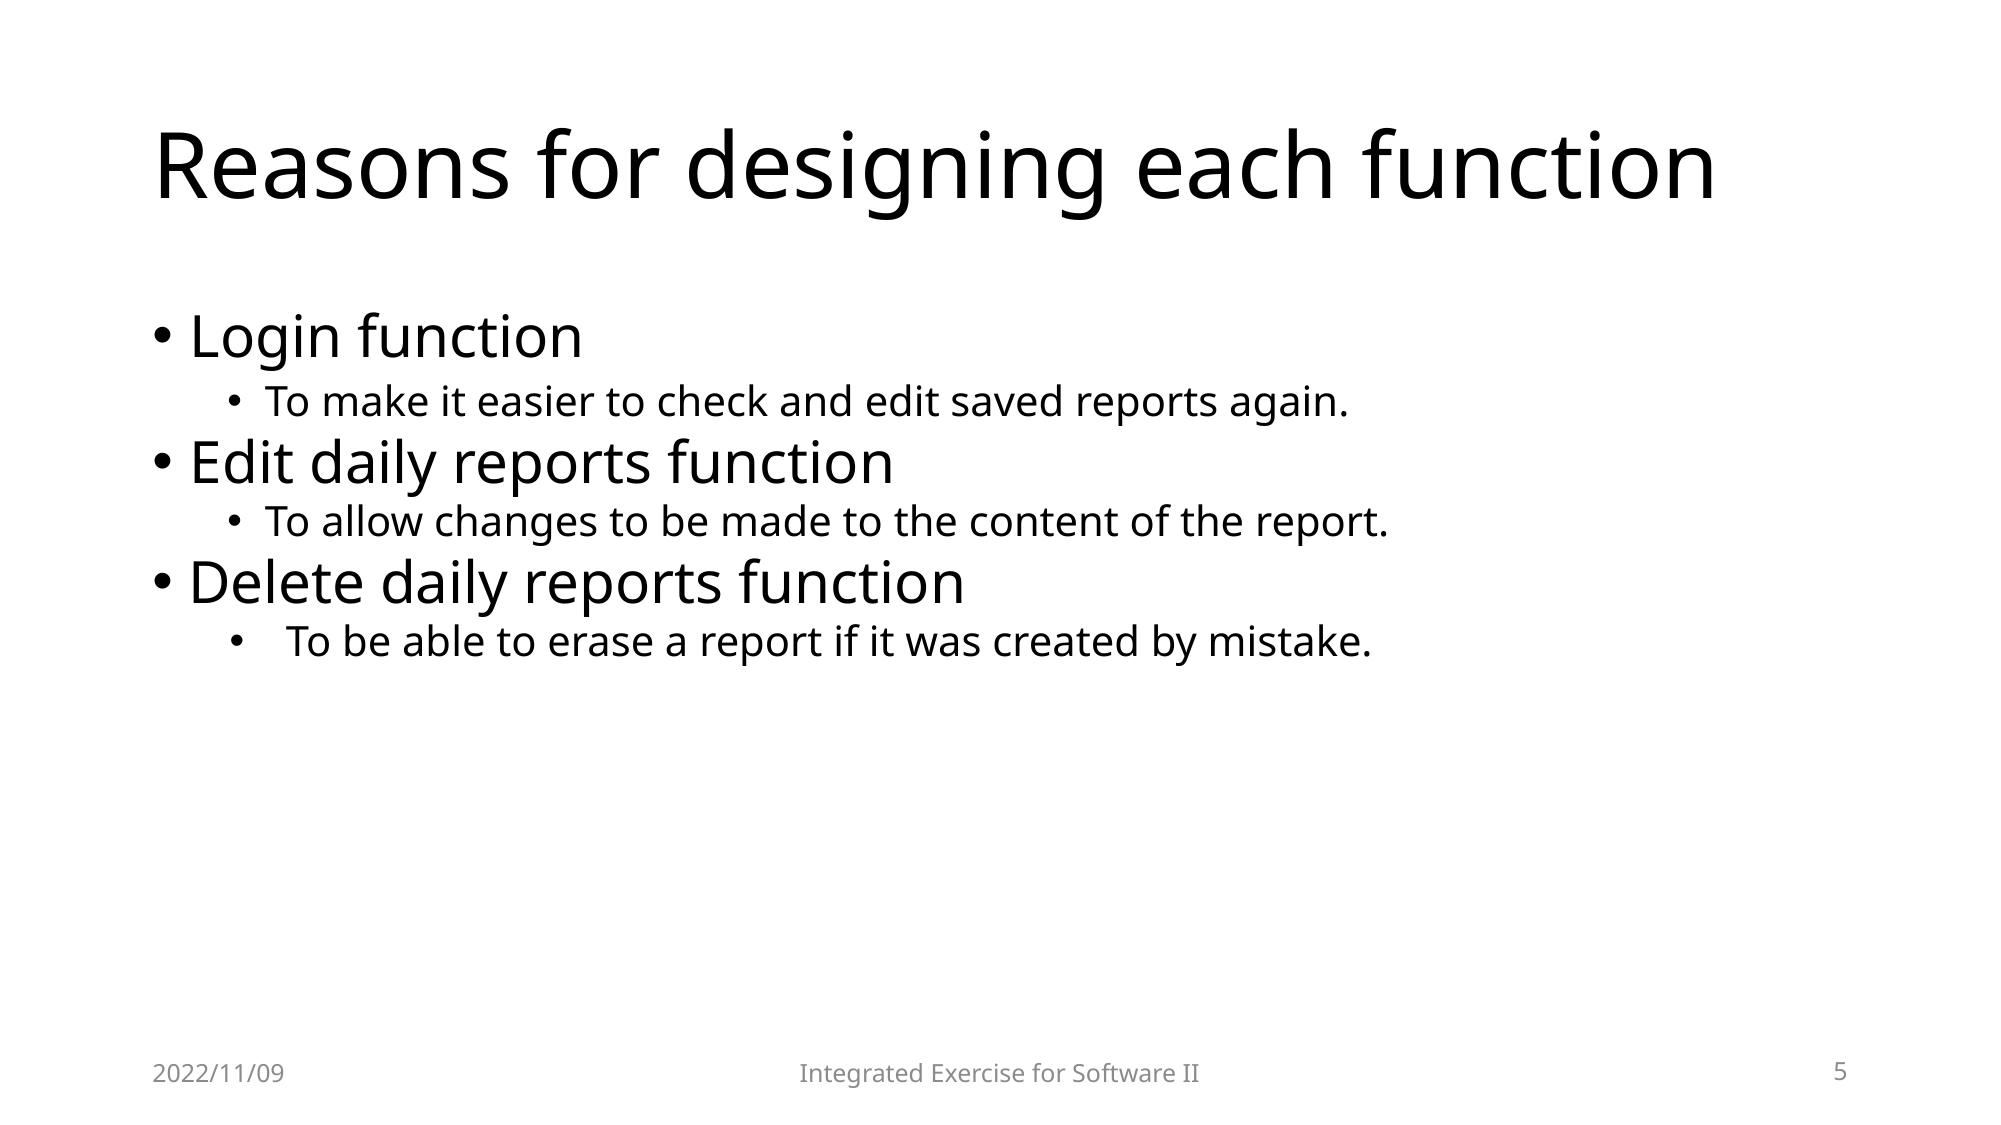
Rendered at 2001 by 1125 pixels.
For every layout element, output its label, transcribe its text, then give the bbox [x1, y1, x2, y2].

title Reasons for designing each function [137, 59, 1863, 278]
list Login function To make it easier to check and edit saved reports again. Edit daily reports function To allow changes to be made to the content of the report. Delete daily reports function To be able to erase a report if it was created by mistake. [137, 299, 1863, 1014]
footer Integrated Exercise for Software II [662, 1042, 1338, 1103]
slide_number 5 [1412, 1042, 1863, 1103]
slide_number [137, 1042, 588, 1103]
